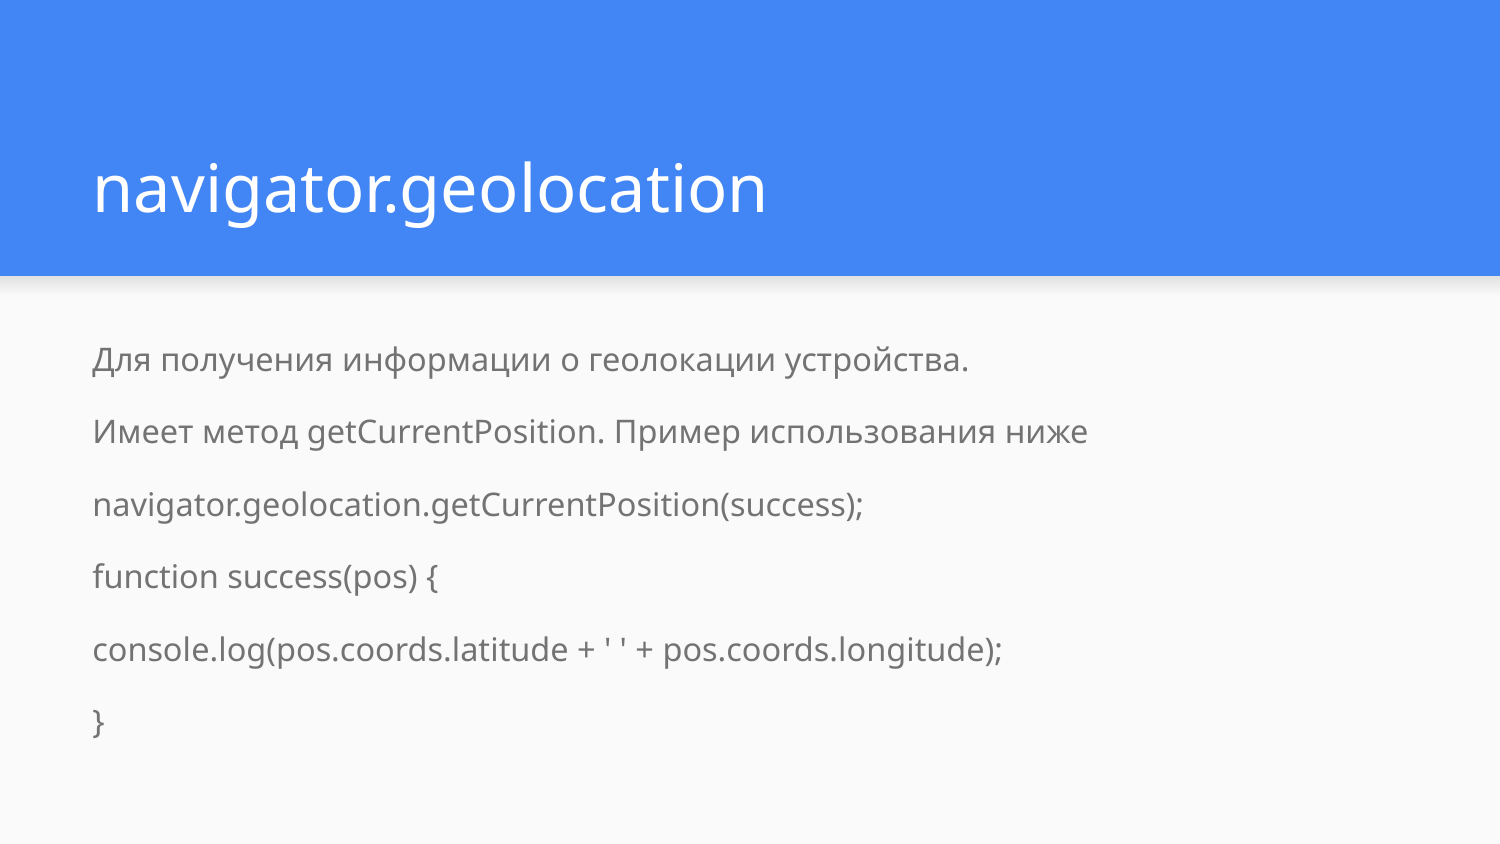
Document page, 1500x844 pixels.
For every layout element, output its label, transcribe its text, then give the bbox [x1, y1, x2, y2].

list Для получения информации о геолокации устройства. Имеет метод getCurrentPosition. Пример использования ниже navigator.geolocation.getCurrentPosition(success); function success(pos) { console.log(pos.coords.latitude + ' ' + pos.coords.longitude); } [77, 314, 1427, 760]
title navigator.geolocation [77, 121, 1427, 248]
